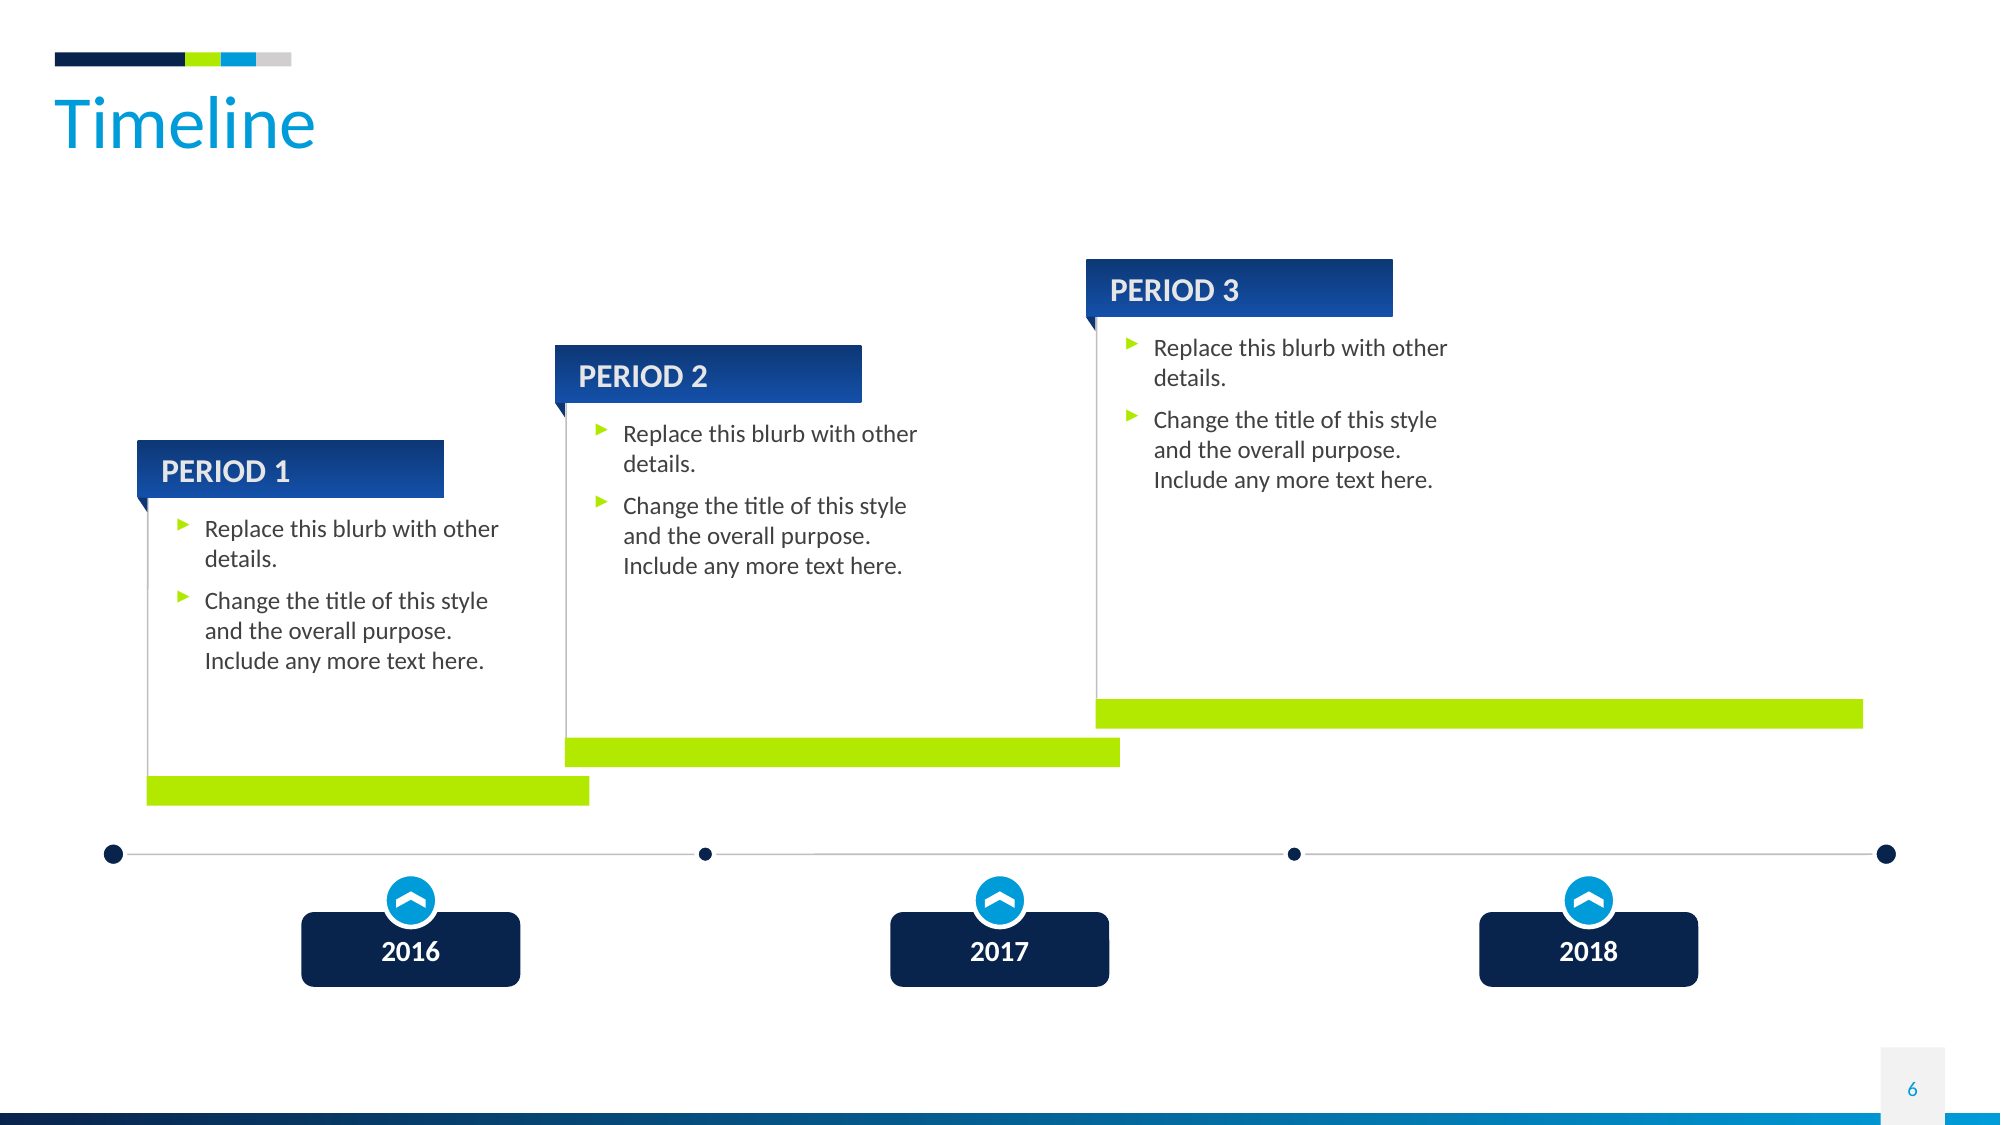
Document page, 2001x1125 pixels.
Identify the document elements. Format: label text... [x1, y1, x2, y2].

text_box [100, 841, 127, 868]
text_box 2018 [1479, 912, 1699, 987]
text_box Replace this blurb with other details. Change the title of this style and the overall purpose. Include any more text here. [593, 417, 939, 599]
text_box 2017 [890, 912, 1110, 987]
text_box PERIOD 3 [1086, 259, 1393, 317]
text_box PERIOD 1 [137, 440, 444, 498]
text_box [1083, 315, 1097, 335]
slide_number 6 [1880, 1058, 1945, 1119]
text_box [973, 873, 1027, 927]
text_box Replace this blurb with other details. Change the title of this style and the overall purpose. Include any more text here. [175, 512, 521, 694]
text_box Replace this blurb with other details. Change the title of this style and the overall purpose. Include any more text here. [1124, 331, 1470, 513]
text_box 2016 [301, 912, 521, 987]
title Timeline [54, 83, 1946, 166]
picture [1086, 1114, 1091, 1125]
text_box [1284, 844, 1305, 865]
text_box [135, 496, 149, 516]
text_box [553, 401, 566, 421]
text_box [1873, 841, 1900, 868]
text_box [695, 844, 716, 865]
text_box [384, 873, 438, 927]
text_box PERIOD 2 [555, 345, 862, 403]
text_box [564, 737, 1120, 768]
text_box [146, 776, 590, 806]
text_box [1095, 699, 1864, 729]
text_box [1562, 873, 1616, 927]
